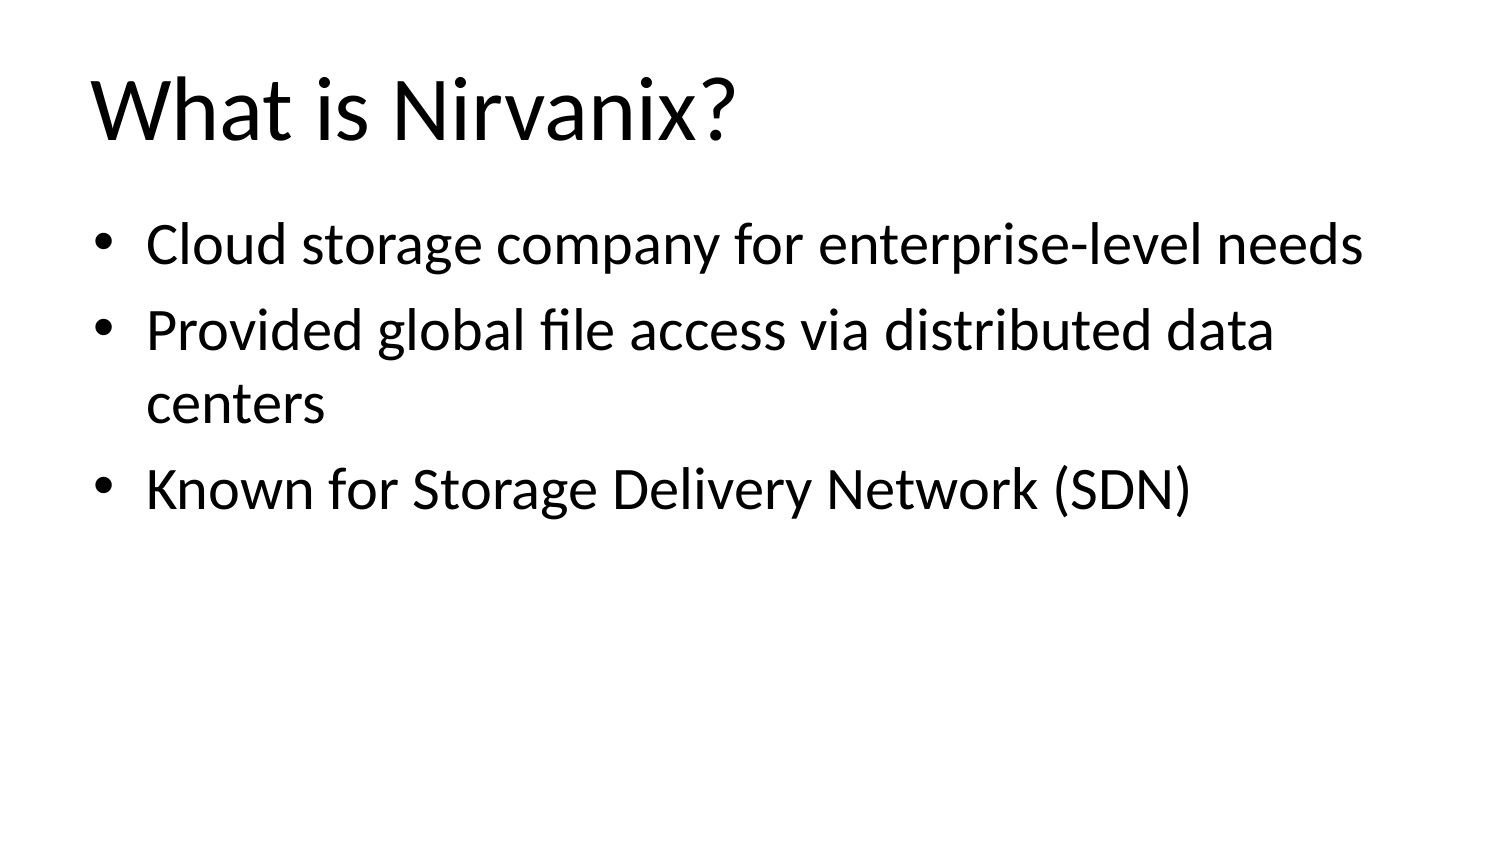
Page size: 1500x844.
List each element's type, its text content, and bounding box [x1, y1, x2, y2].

list Cloud storage company for enterprise-level needs Provided global file access via distributed data centers Known for Storage Delivery Network (SDN) [75, 196, 1425, 754]
title What is Nirvanix? [75, 33, 1425, 175]
